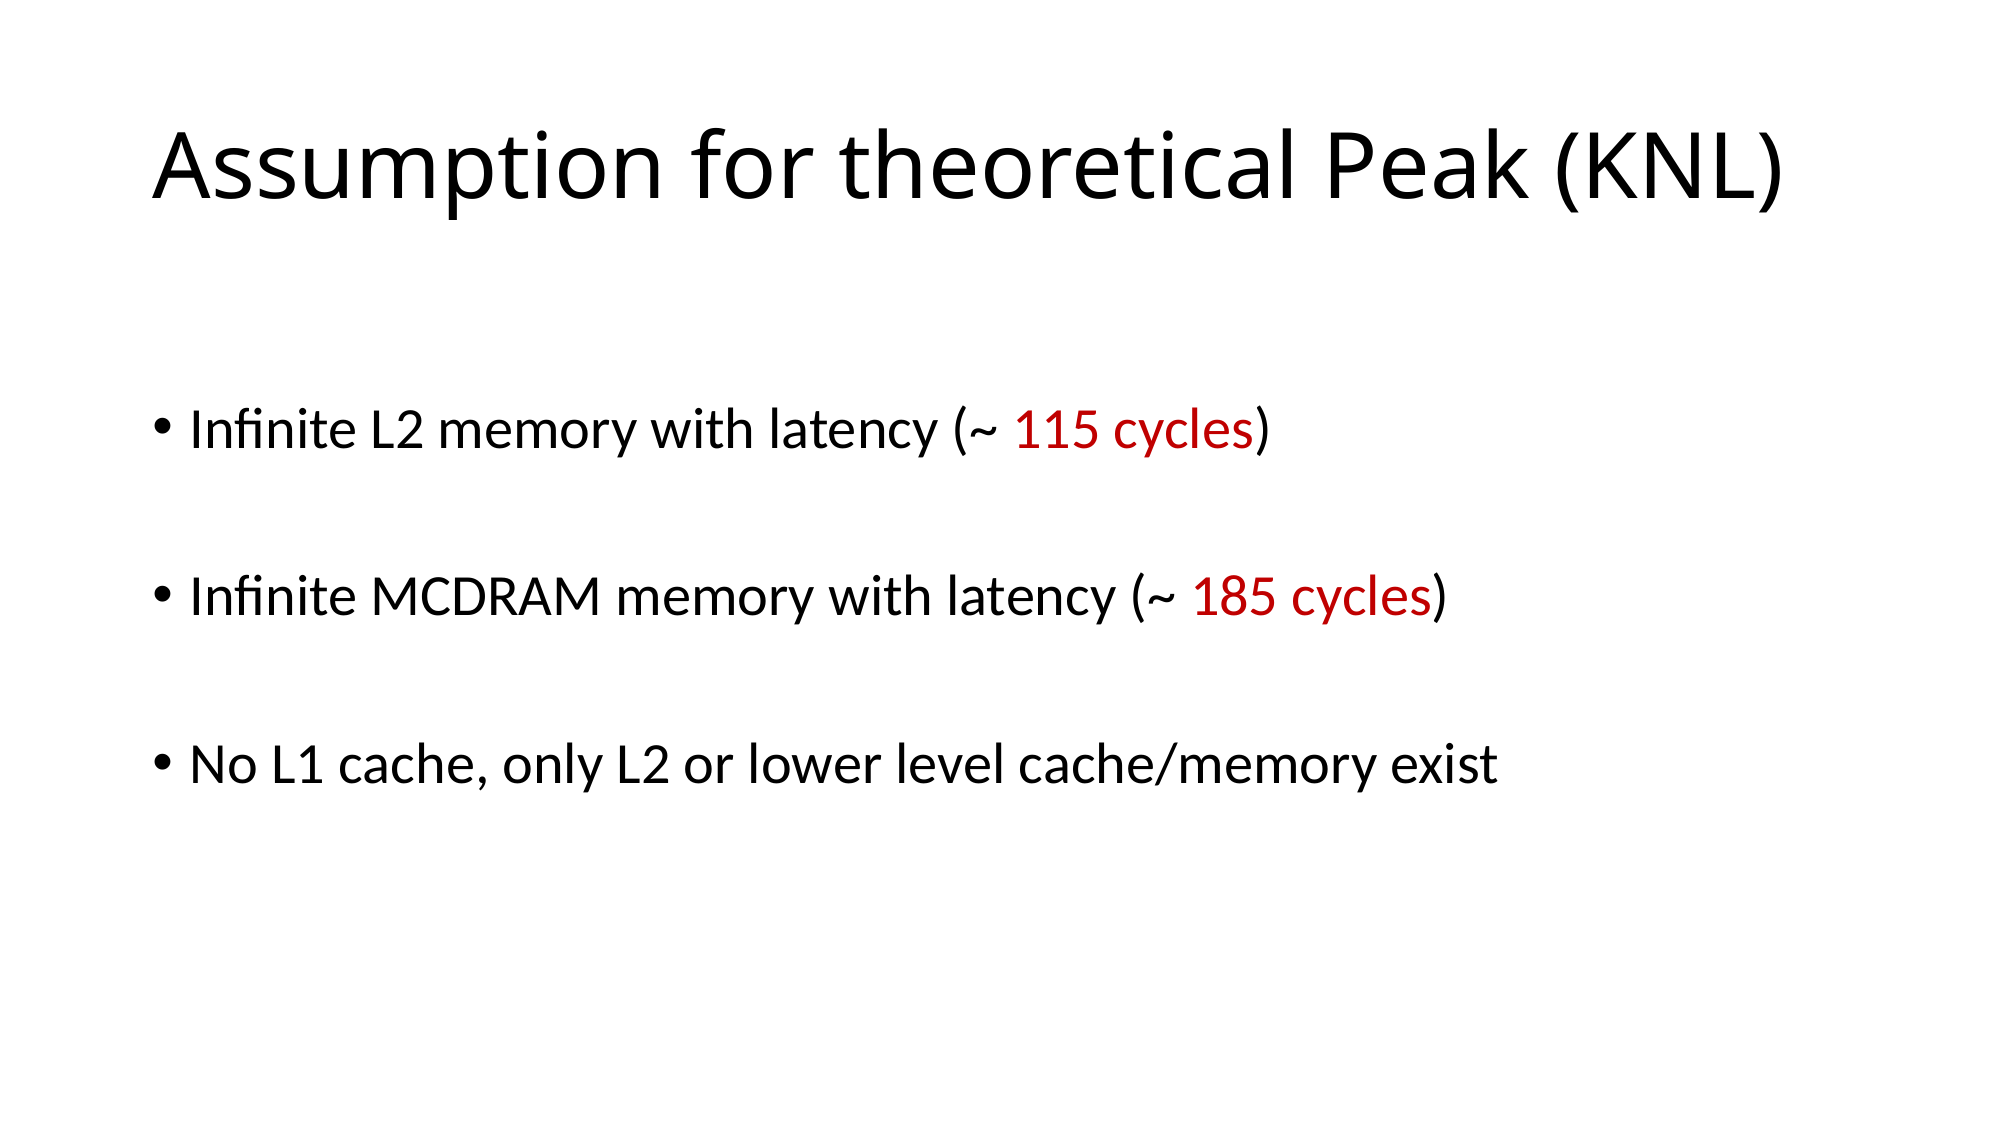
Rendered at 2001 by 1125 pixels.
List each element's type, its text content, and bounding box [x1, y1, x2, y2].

title Assumption for theoretical Peak (KNL) [137, 59, 1863, 278]
list Infinite L2 memory with latency (~ 115 cycles) Infinite MCDRAM memory with latency (~ 185 cycles) No L1 cache, only L2 or lower level cache/memory exist [137, 299, 1863, 1014]
